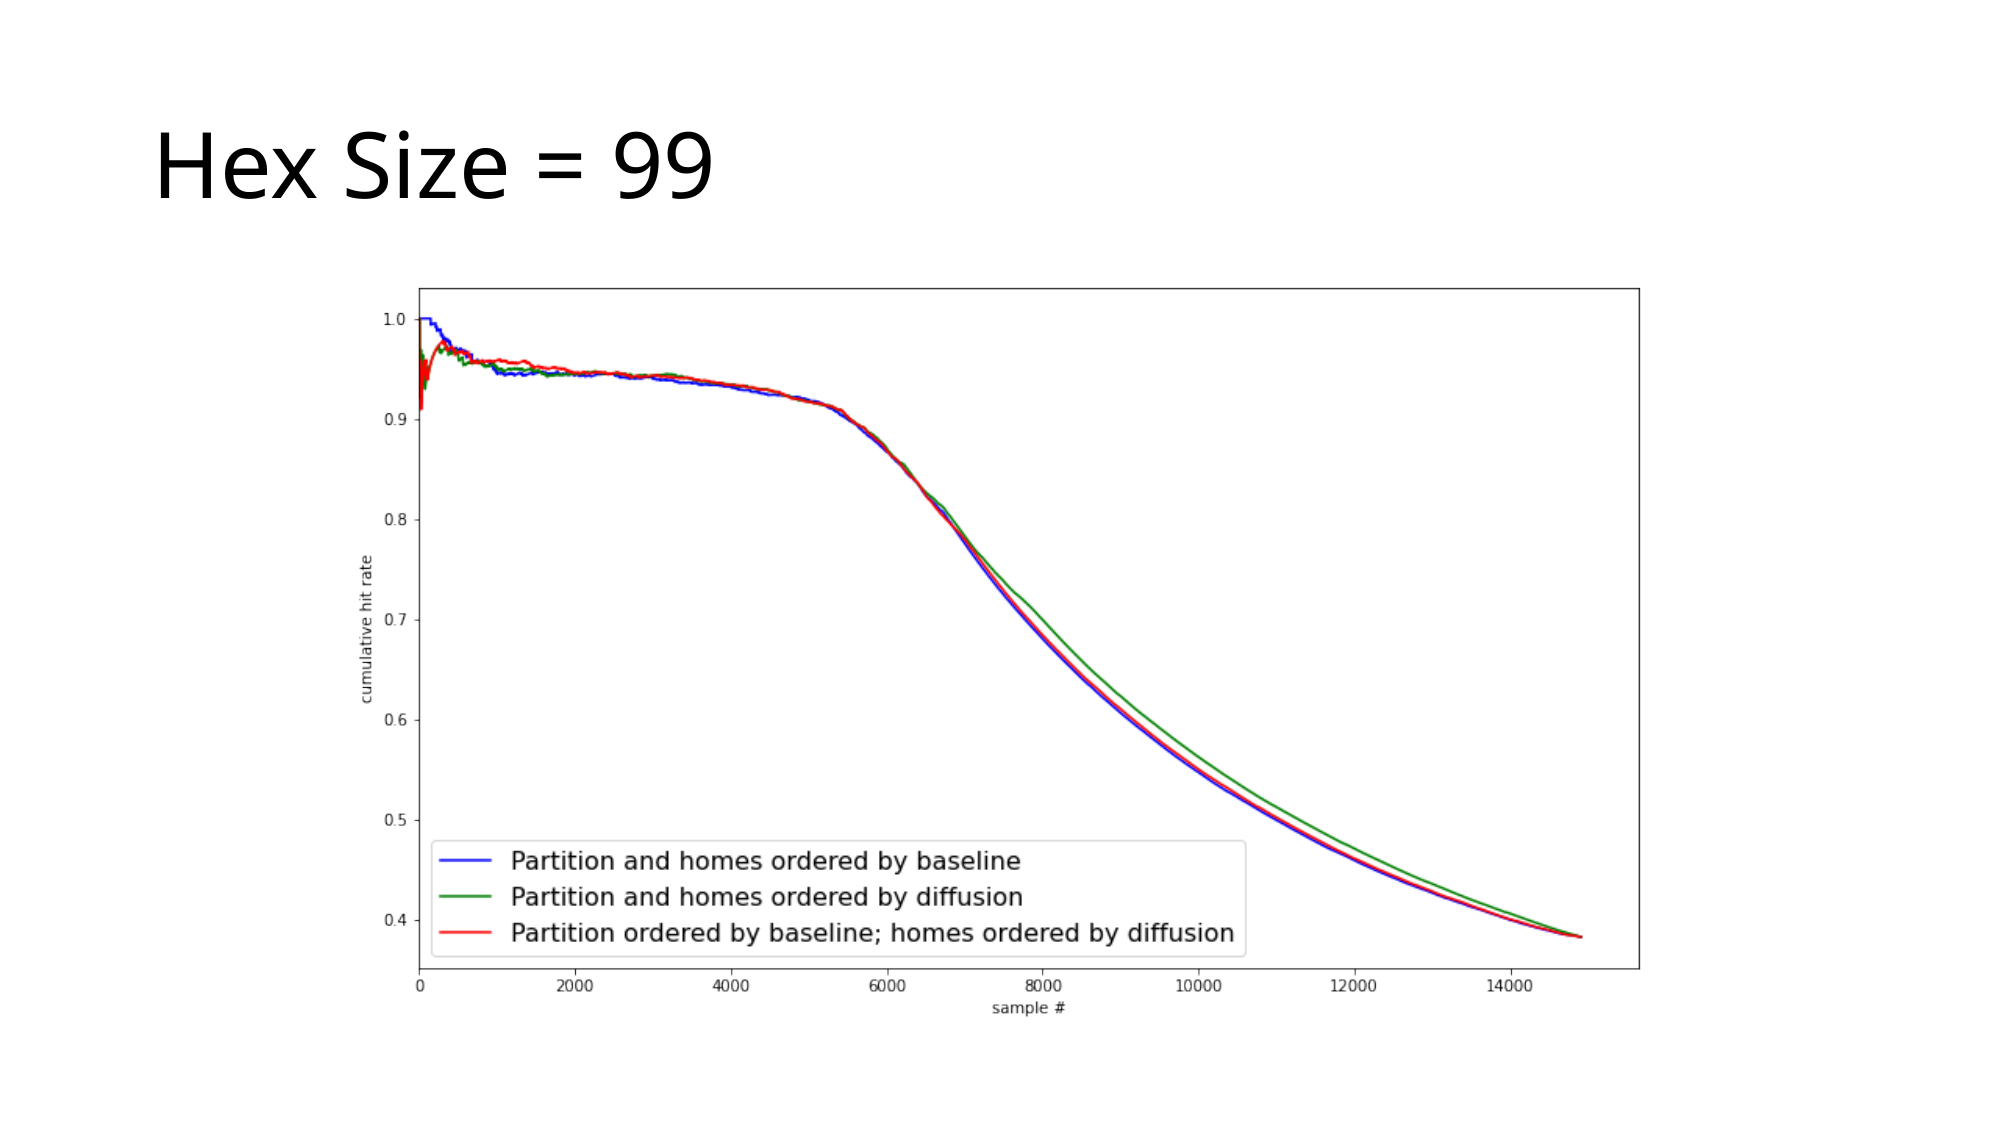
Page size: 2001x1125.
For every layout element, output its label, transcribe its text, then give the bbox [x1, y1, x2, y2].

picture [349, 277, 1650, 1028]
title Hex Size = 99 [137, 59, 1863, 278]
